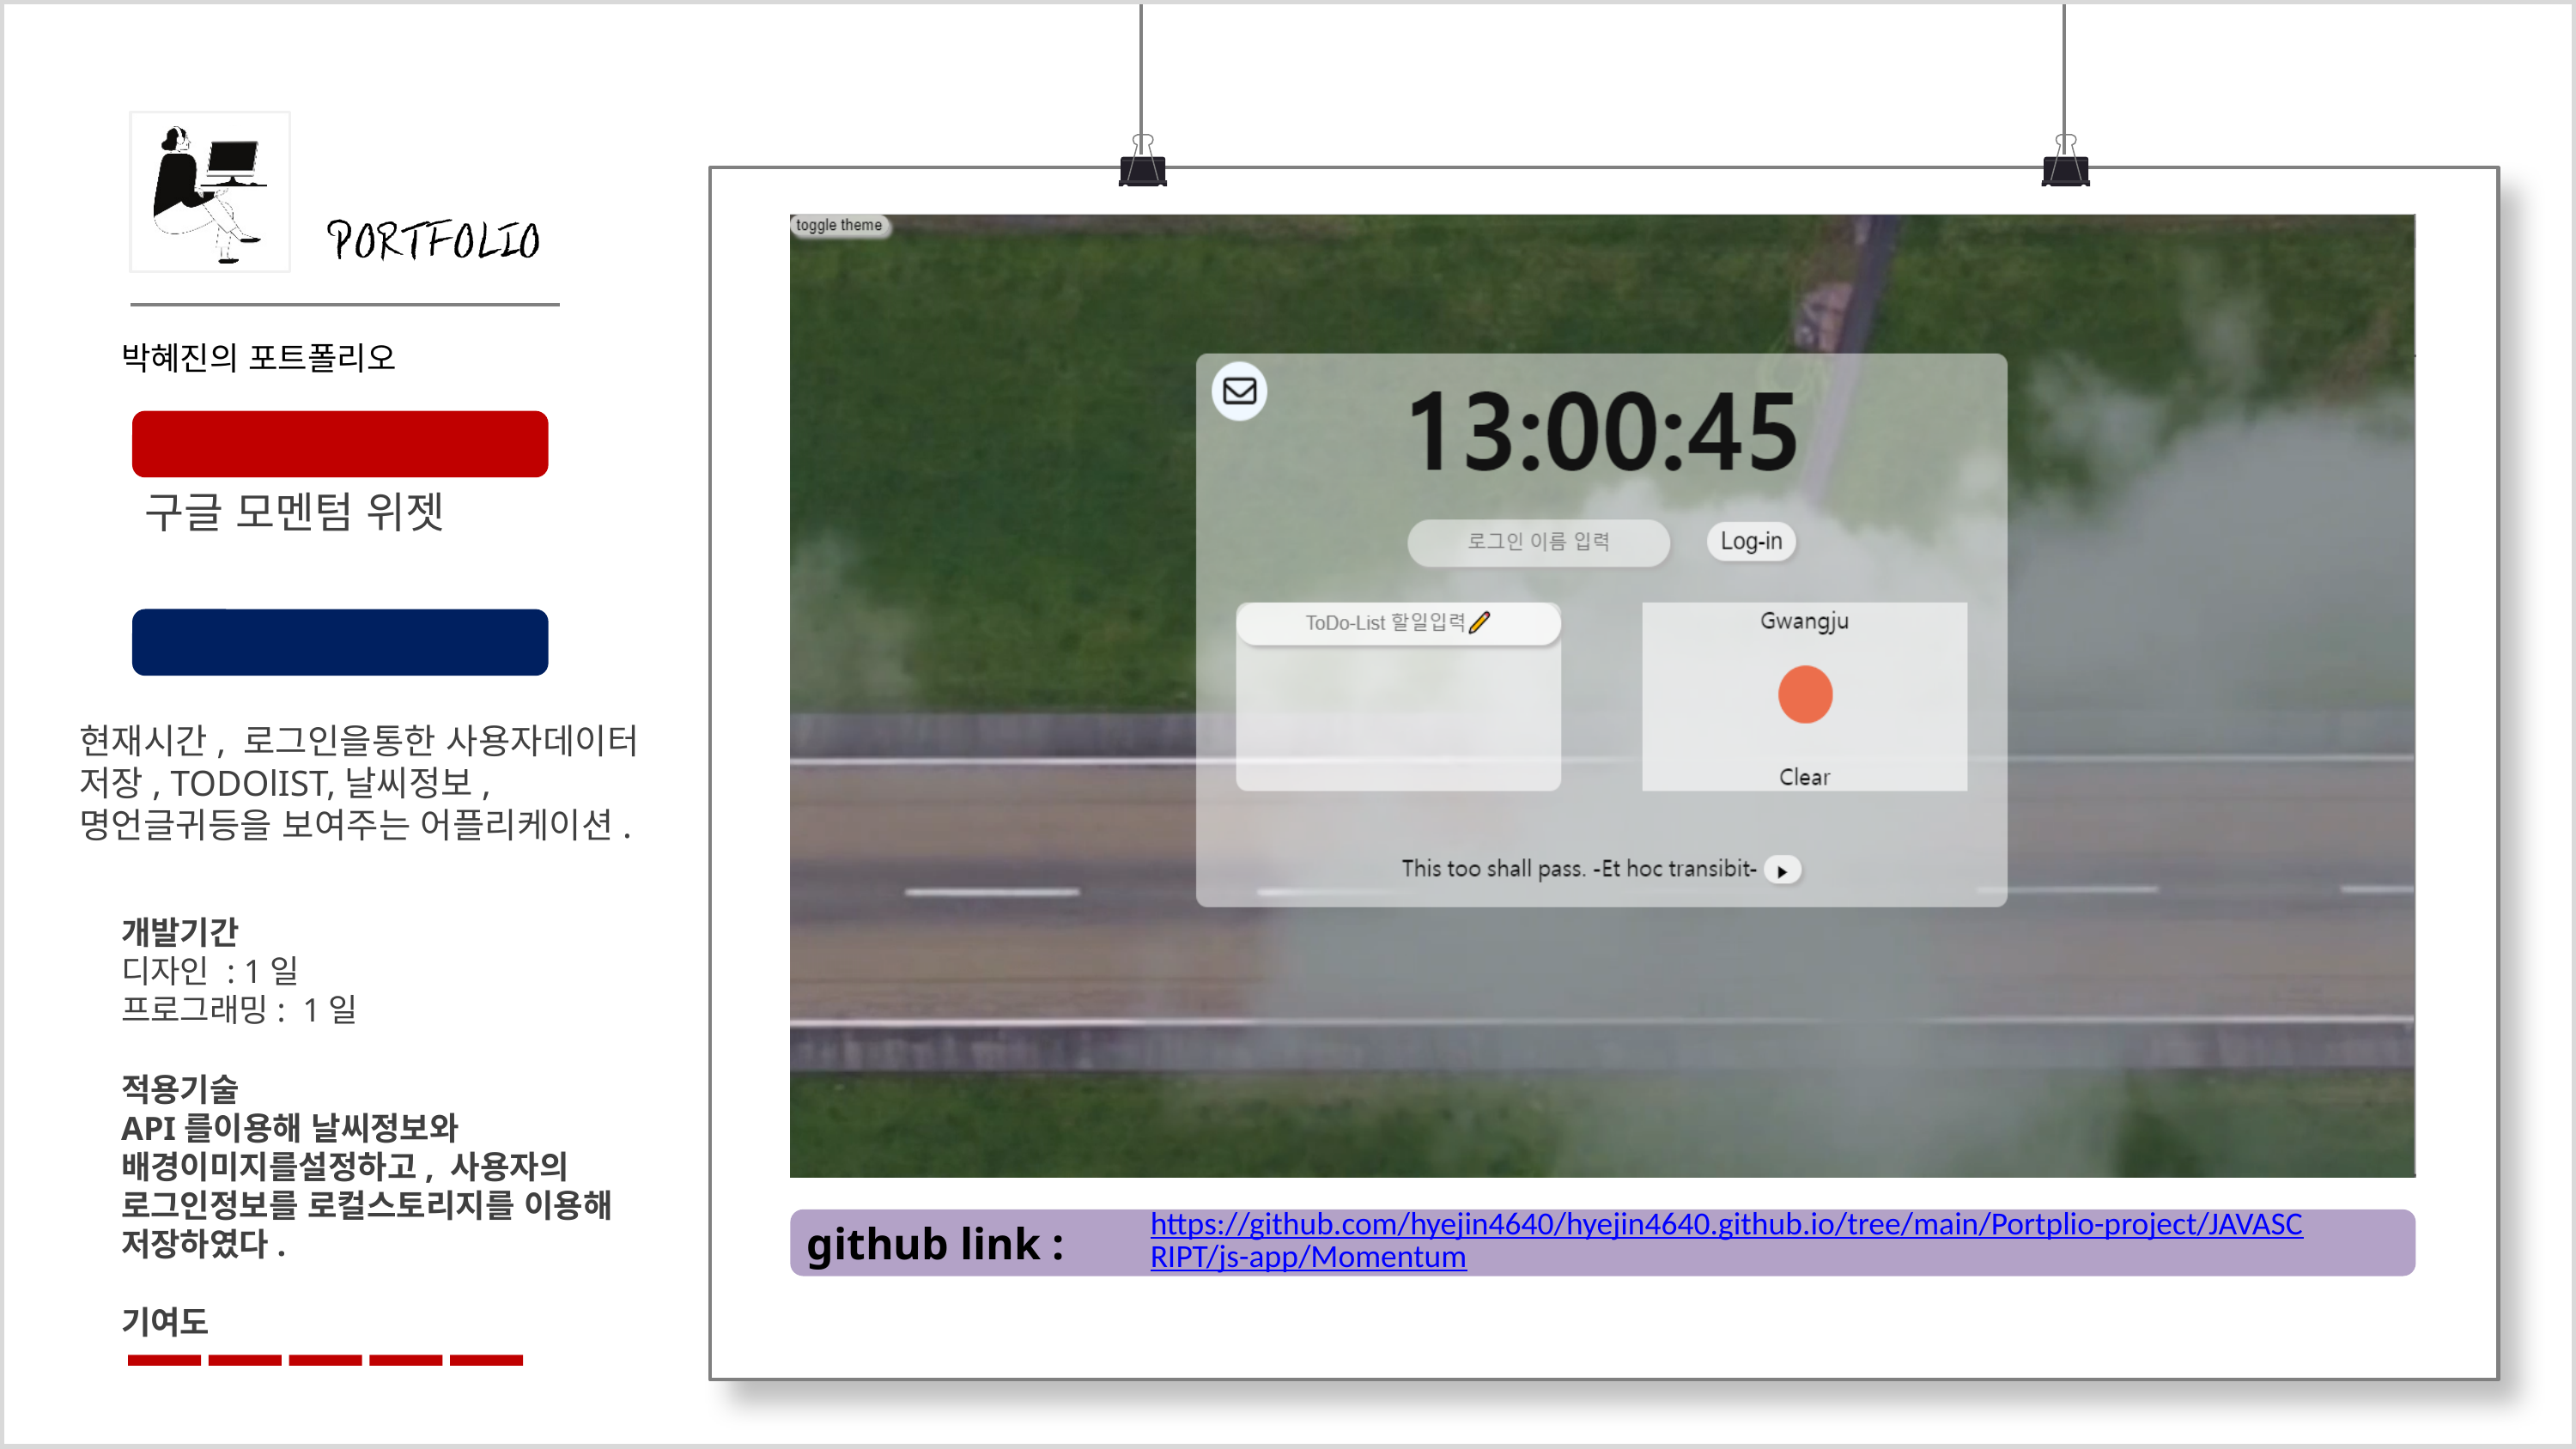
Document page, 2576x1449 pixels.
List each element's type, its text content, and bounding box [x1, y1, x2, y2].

text_box https://github.com/hyejin4640/hyejin4640.github.io/tree/main/Portplio-project/JAVASCRIPT/js-app/Momentum [1138, 1196, 2330, 1248]
text_box [106, 318, 476, 398]
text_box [131, 410, 549, 478]
text_box 박혜진의 포트폴리오 [108, 331, 501, 383]
picture [132, 113, 289, 270]
text_box 개발기간 디자인 : 1일 프로그래밍: 1일 [108, 906, 525, 1035]
text_box 적용기술 API를이용해 날씨정보와 배경이미지를설정하고, 사용자의 로그인정보를 로컬스토리지를 이용해 저장하였다. [108, 1063, 676, 1307]
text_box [108, 1295, 526, 1367]
picture [789, 214, 2416, 1178]
text_box 구글 모멘텀 위젯 [132, 484, 549, 543]
text_box 현재시간, 로그인을통한 사용자데이터 저장, TODOlIST,날씨정보, 명언글귀등을 보여주는 어플리케이션. [66, 712, 692, 852]
text_box github link : [788, 1207, 2418, 1278]
picture [319, 203, 553, 274]
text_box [131, 609, 549, 676]
